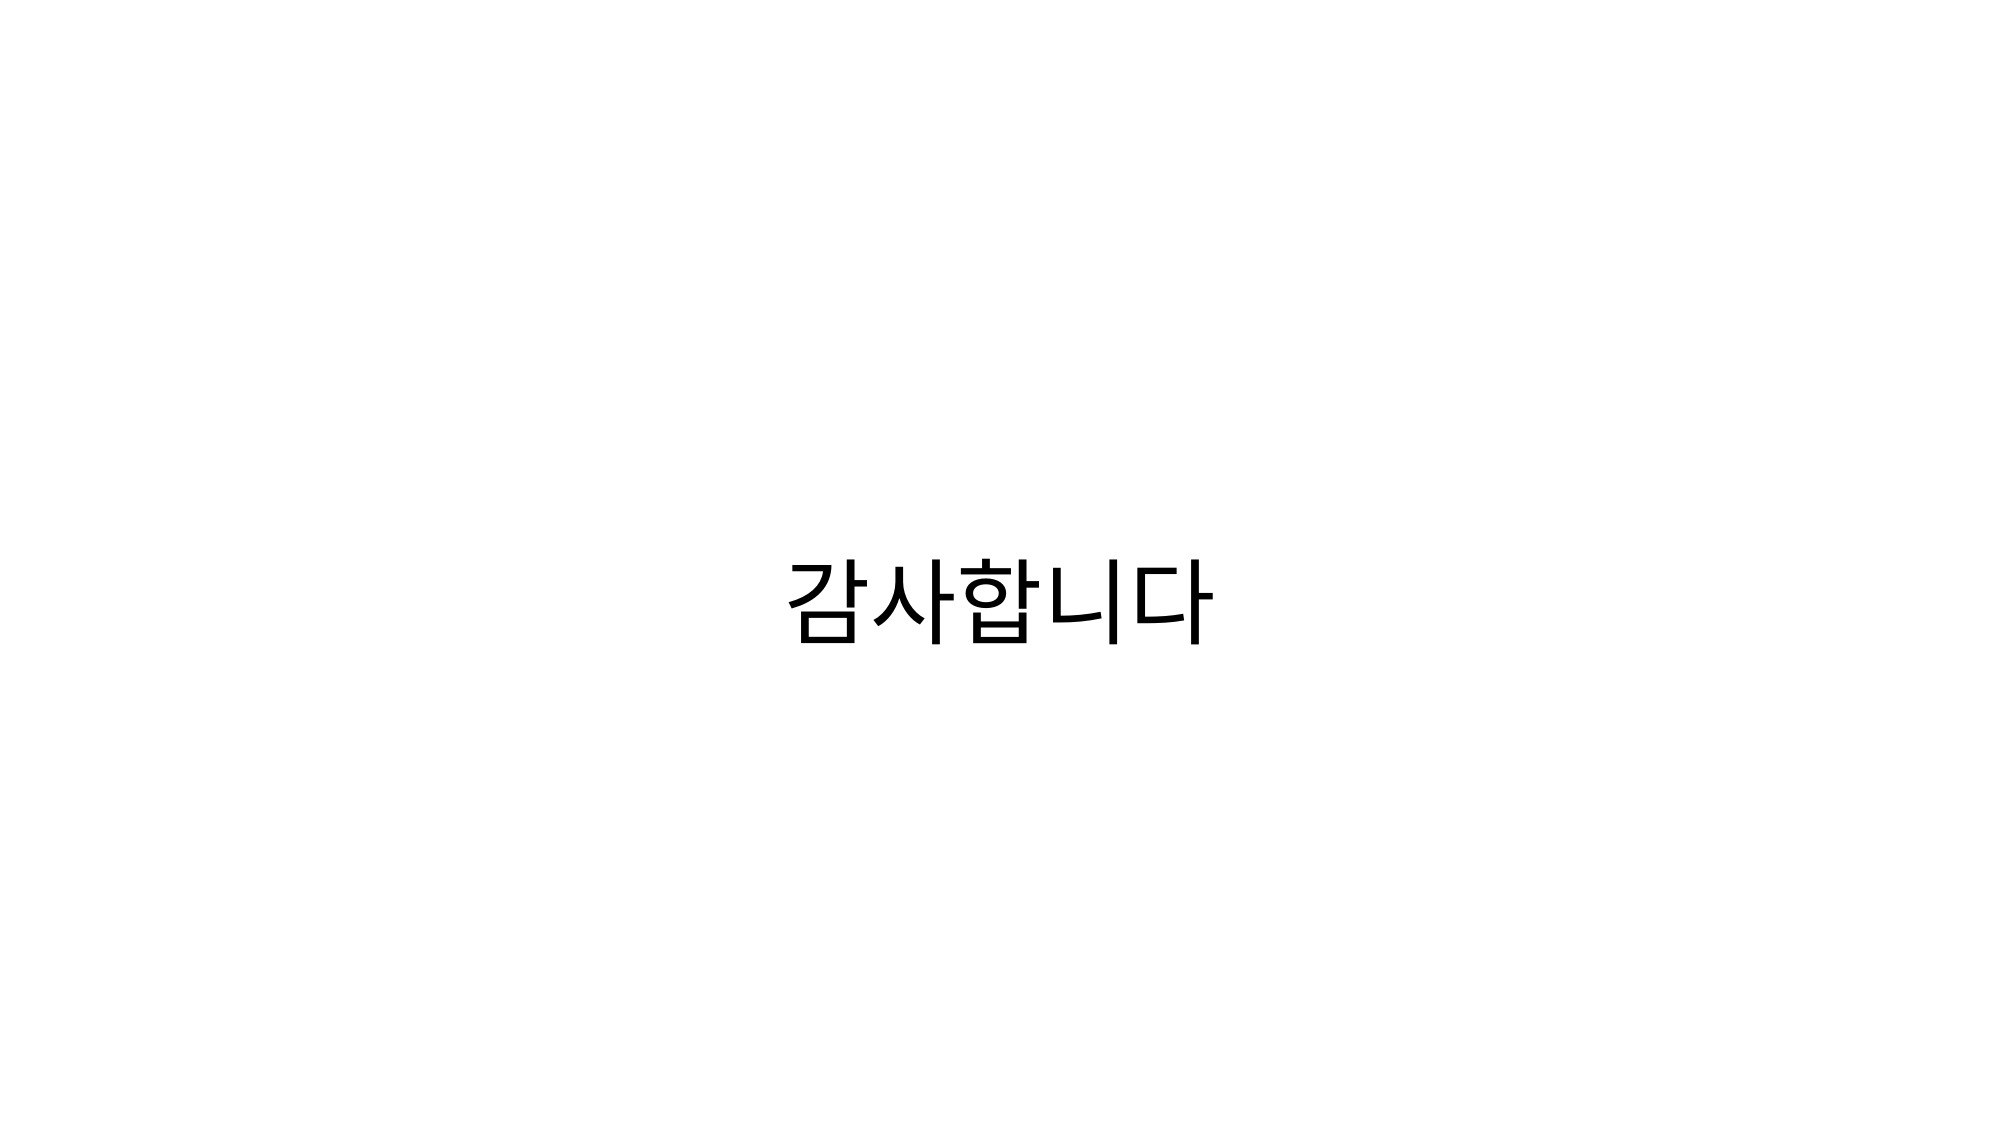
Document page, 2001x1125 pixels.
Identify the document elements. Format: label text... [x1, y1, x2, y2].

text_box 감사합니다 [137, 205, 1863, 920]
